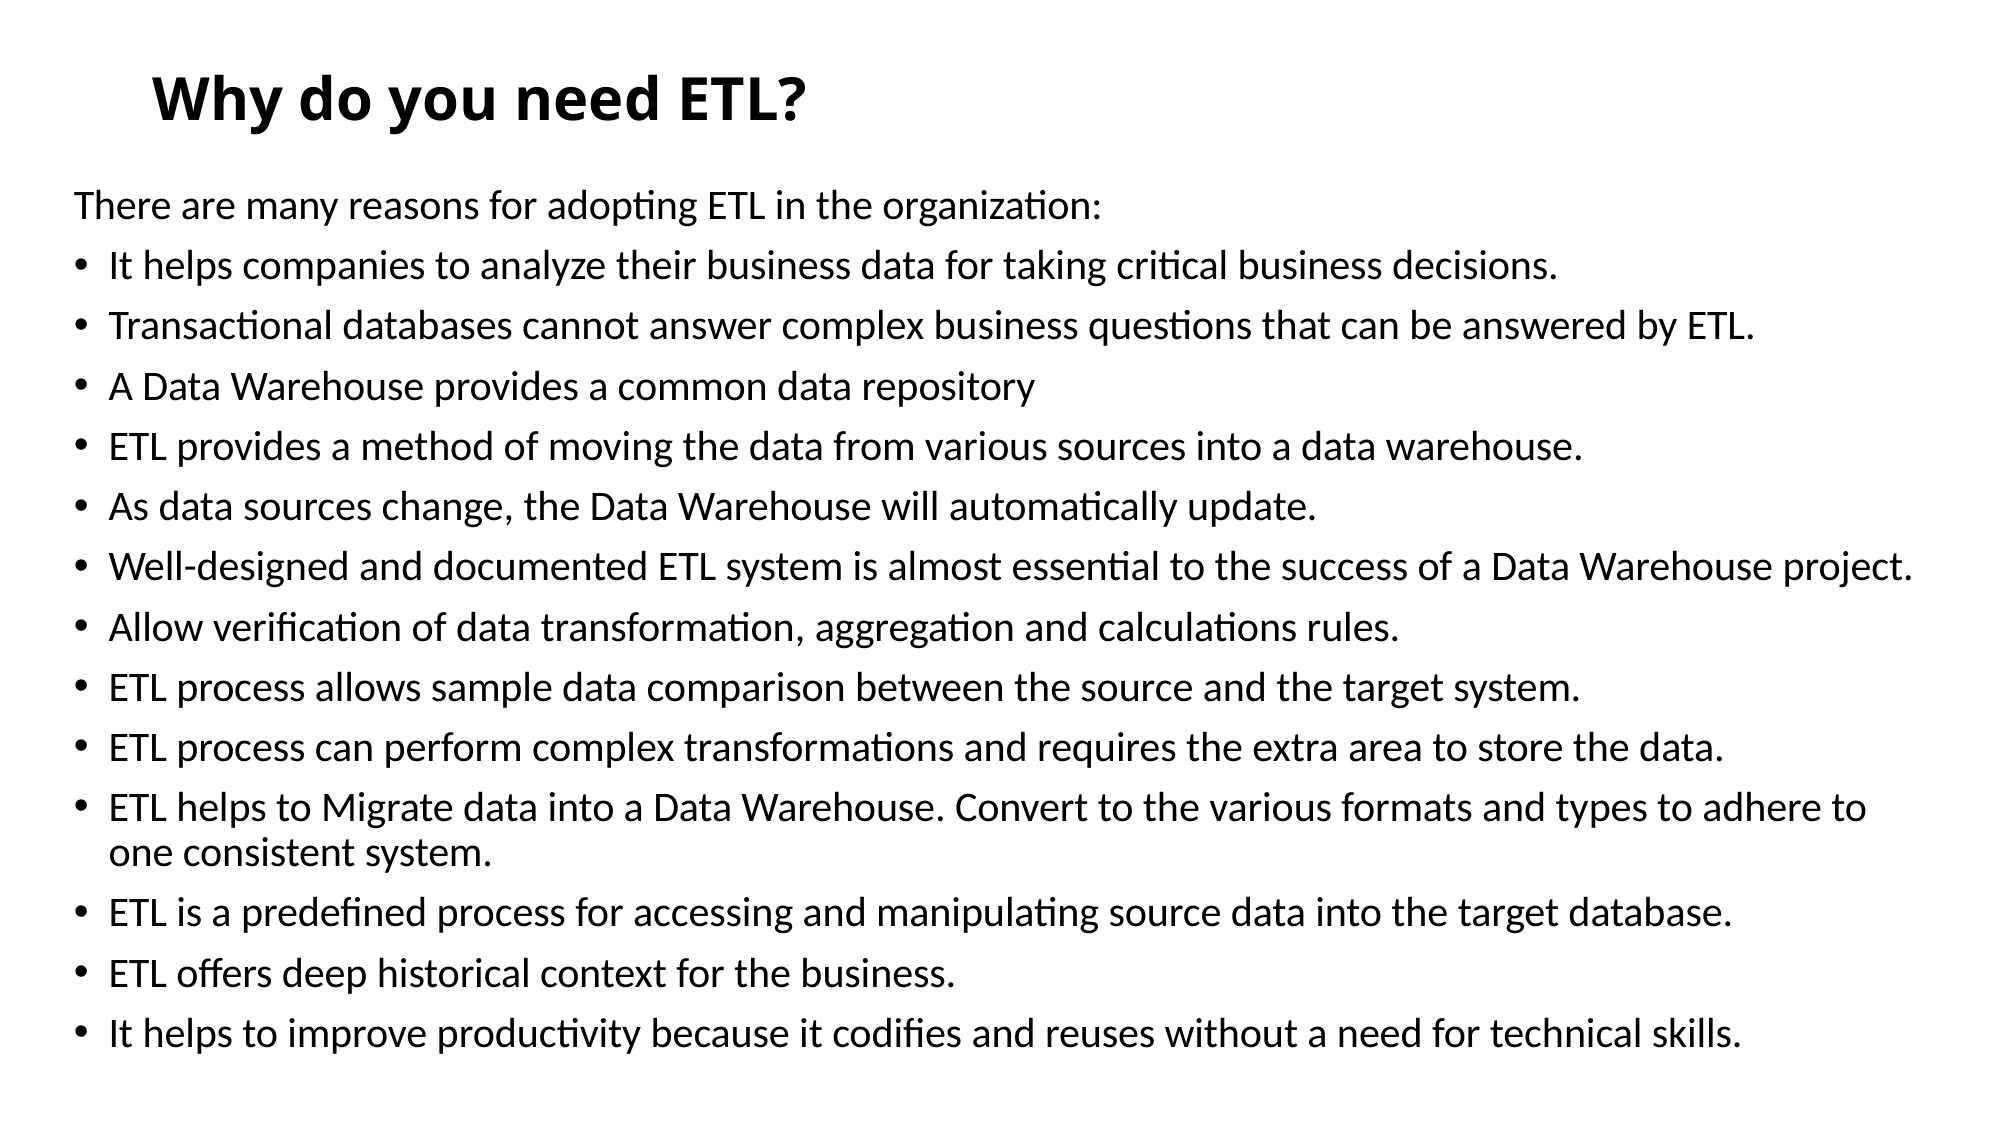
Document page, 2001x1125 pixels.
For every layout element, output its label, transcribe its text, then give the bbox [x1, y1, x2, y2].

title Why do you need ETL? [137, 59, 1863, 176]
list There are many reasons for adopting ETL in the organization: It helps companies to analyze their business data for taking critical business decisions. Transactional databases cannot answer complex business questions that can be answered by ETL. A Data Warehouse provides a common data repository ETL provides a method of moving the data from various sources into a data warehouse. As data sources change, the Data Warehouse will automatically update. Well-designed and documented ETL system is almost essential to the success of a Data Warehouse project. Allow verification of data transformation, aggregation and calculations rules. ETL process allows sample data comparison between the source and the target system. ETL process can perform complex transformations and requires the extra area to store the data. ETL helps to Migrate data into a Data Warehouse. Convert to the various formats and types to adhere to one consistent system. ETL is a predefined process for accessing and manipulating source data into the target database. ETL offers deep historical context for the business. It helps to improve productivity because it codifies and reuses without a need for technical skills. [58, 176, 1935, 1094]
